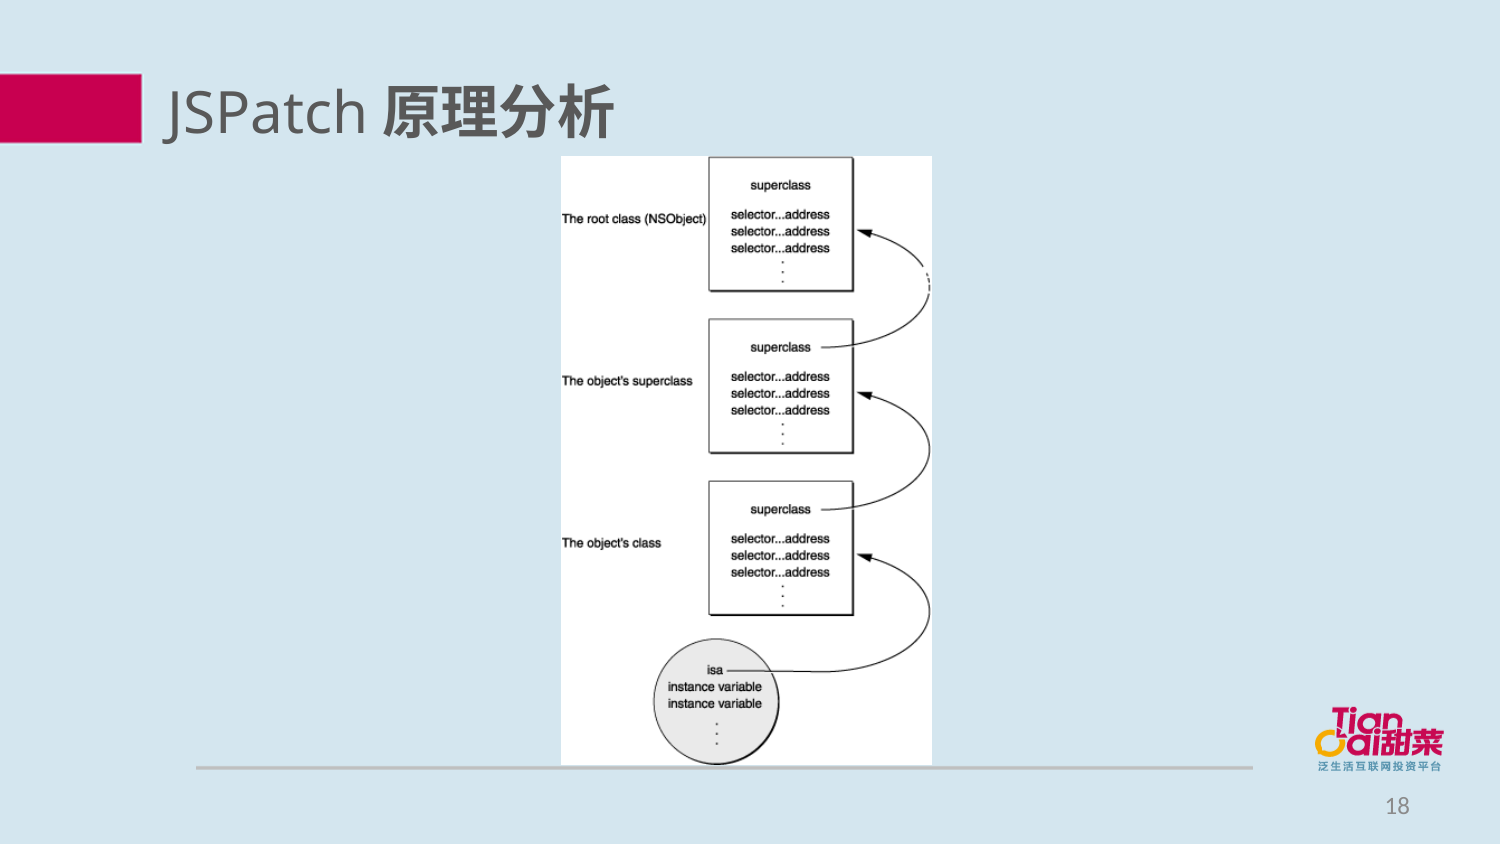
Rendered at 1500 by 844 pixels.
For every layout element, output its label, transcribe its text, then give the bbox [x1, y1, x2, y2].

slide_number 18 [1074, 782, 1425, 827]
picture [0, 0, 1500, 844]
title JSPatch原理分析 [152, 58, 1425, 163]
